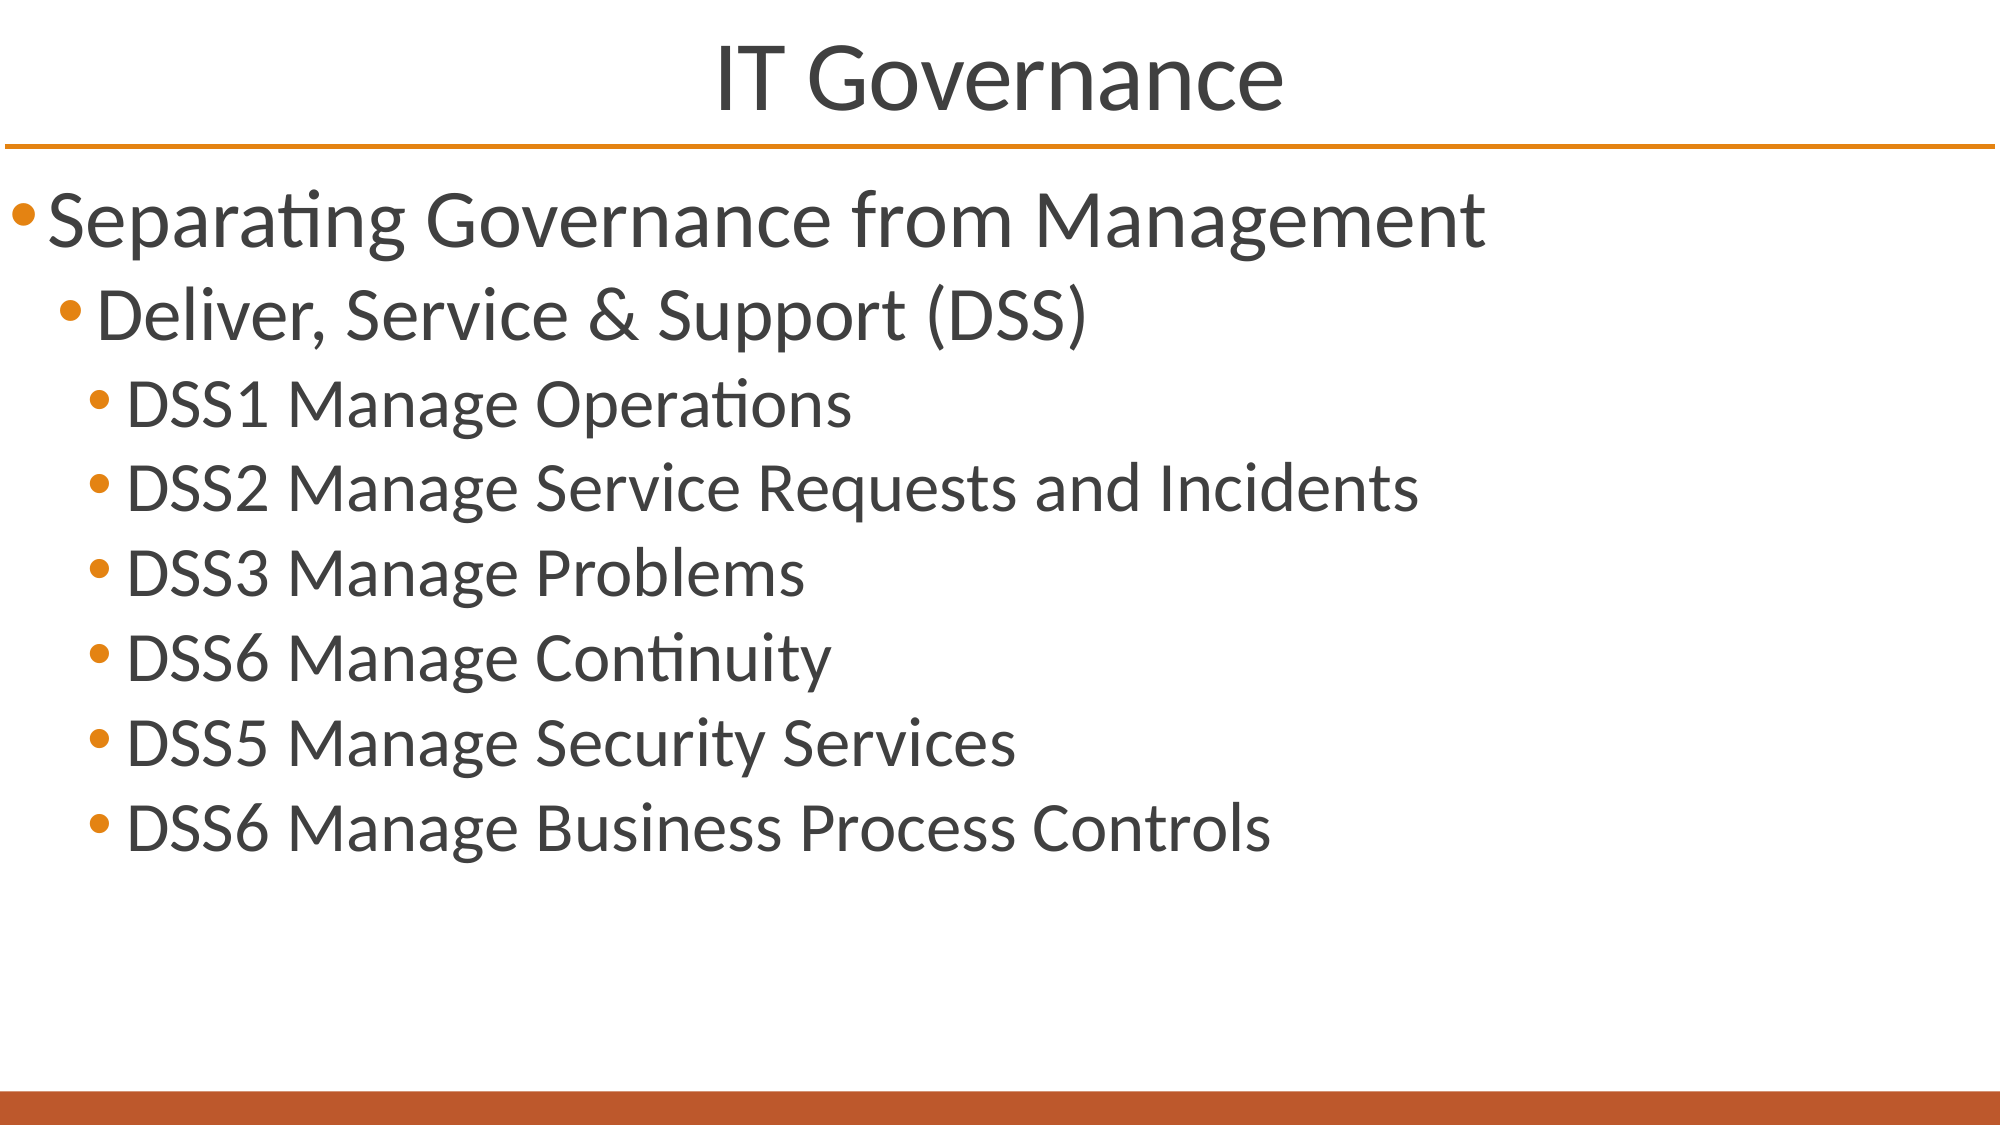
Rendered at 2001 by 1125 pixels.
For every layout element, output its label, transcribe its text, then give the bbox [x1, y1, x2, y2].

list Separating Governance from Management Deliver, Service & Support (DSS) DSS1 Manage Operations DSS2 Manage Service Requests and Incidents DSS3 Manage Problems DSS6 Manage Continuity DSS5 Manage Security Services DSS6 Manage Business Process Controls [9, 156, 1990, 1092]
title IT Governance [5, 6, 1995, 139]
